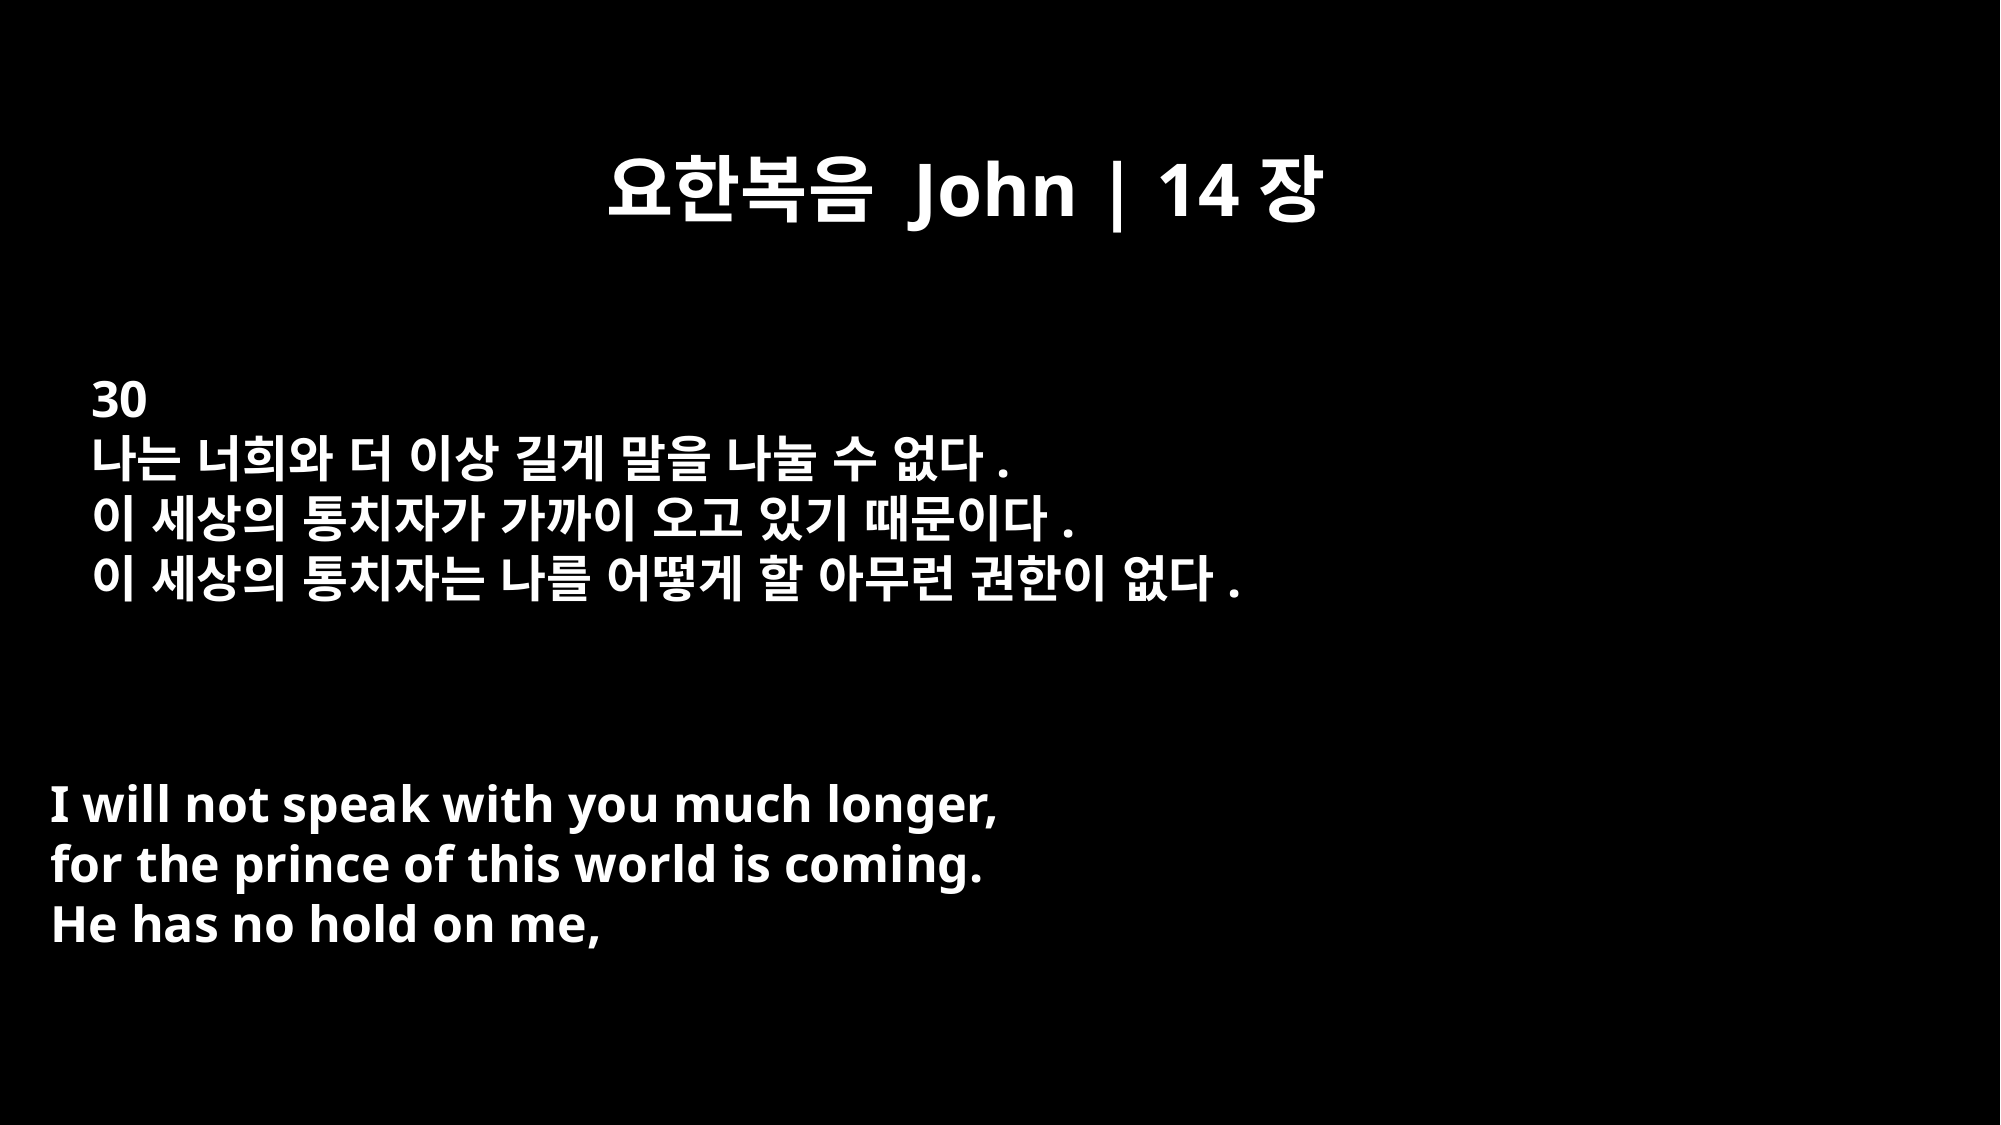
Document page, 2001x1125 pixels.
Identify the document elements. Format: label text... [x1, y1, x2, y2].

text_box 30 나는 너희와 더 이상 길게 말을 나눌 수 없다. 이 세상의 통치자가 가까이 오고 있기 때문이다. 이 세상의 통치자는 나를 어떻게 할 아무런 권한이 없다. [76, 359, 1257, 615]
text_box 요한복음 John | 14장 [591, 136, 1341, 239]
text_box I will not speak with you much longer, for the prince of this world is coming. He has no hold on me, [35, 764, 1015, 960]
